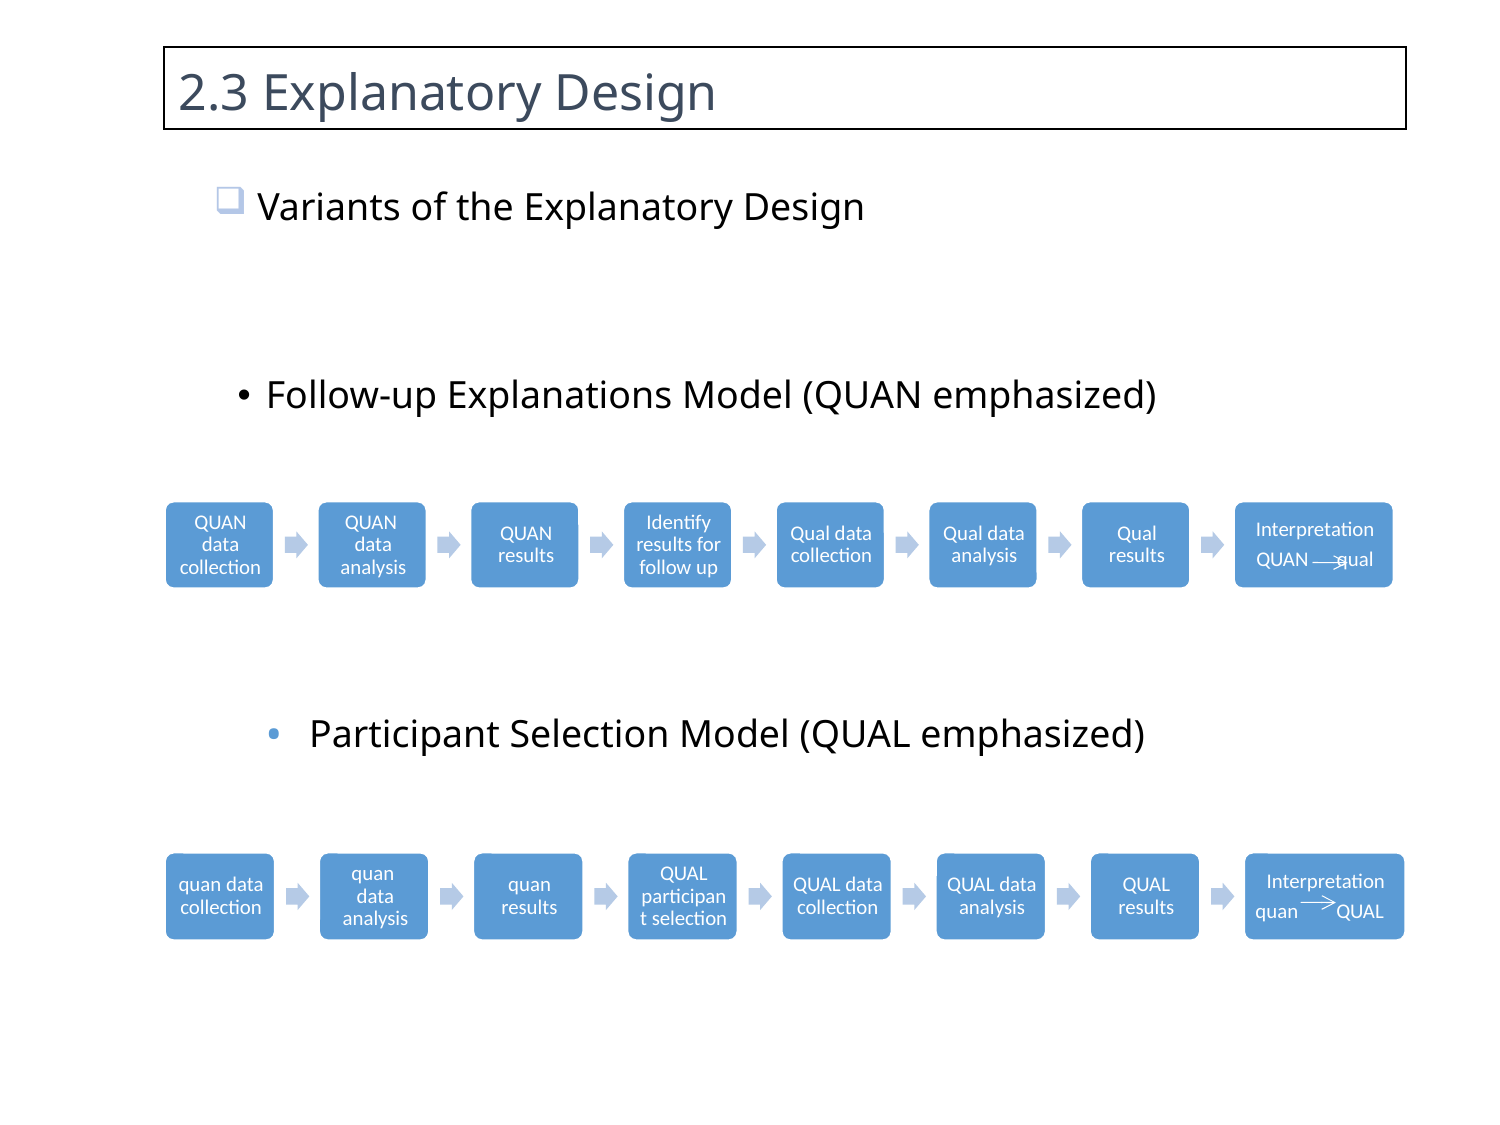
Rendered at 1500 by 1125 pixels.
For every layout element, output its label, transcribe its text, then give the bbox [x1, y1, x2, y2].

text_box Variants of the Explanatory Design [199, 175, 1430, 236]
text_box 2.3 Explanatory Design [163, 46, 1407, 130]
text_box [164, 785, 1407, 1008]
list Follow-up Explanations Model (QUAN emphasized) [222, 368, 1360, 433]
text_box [163, 433, 1395, 657]
text_box Participant Selection Model (QUAL emphasized) [234, 703, 1266, 780]
